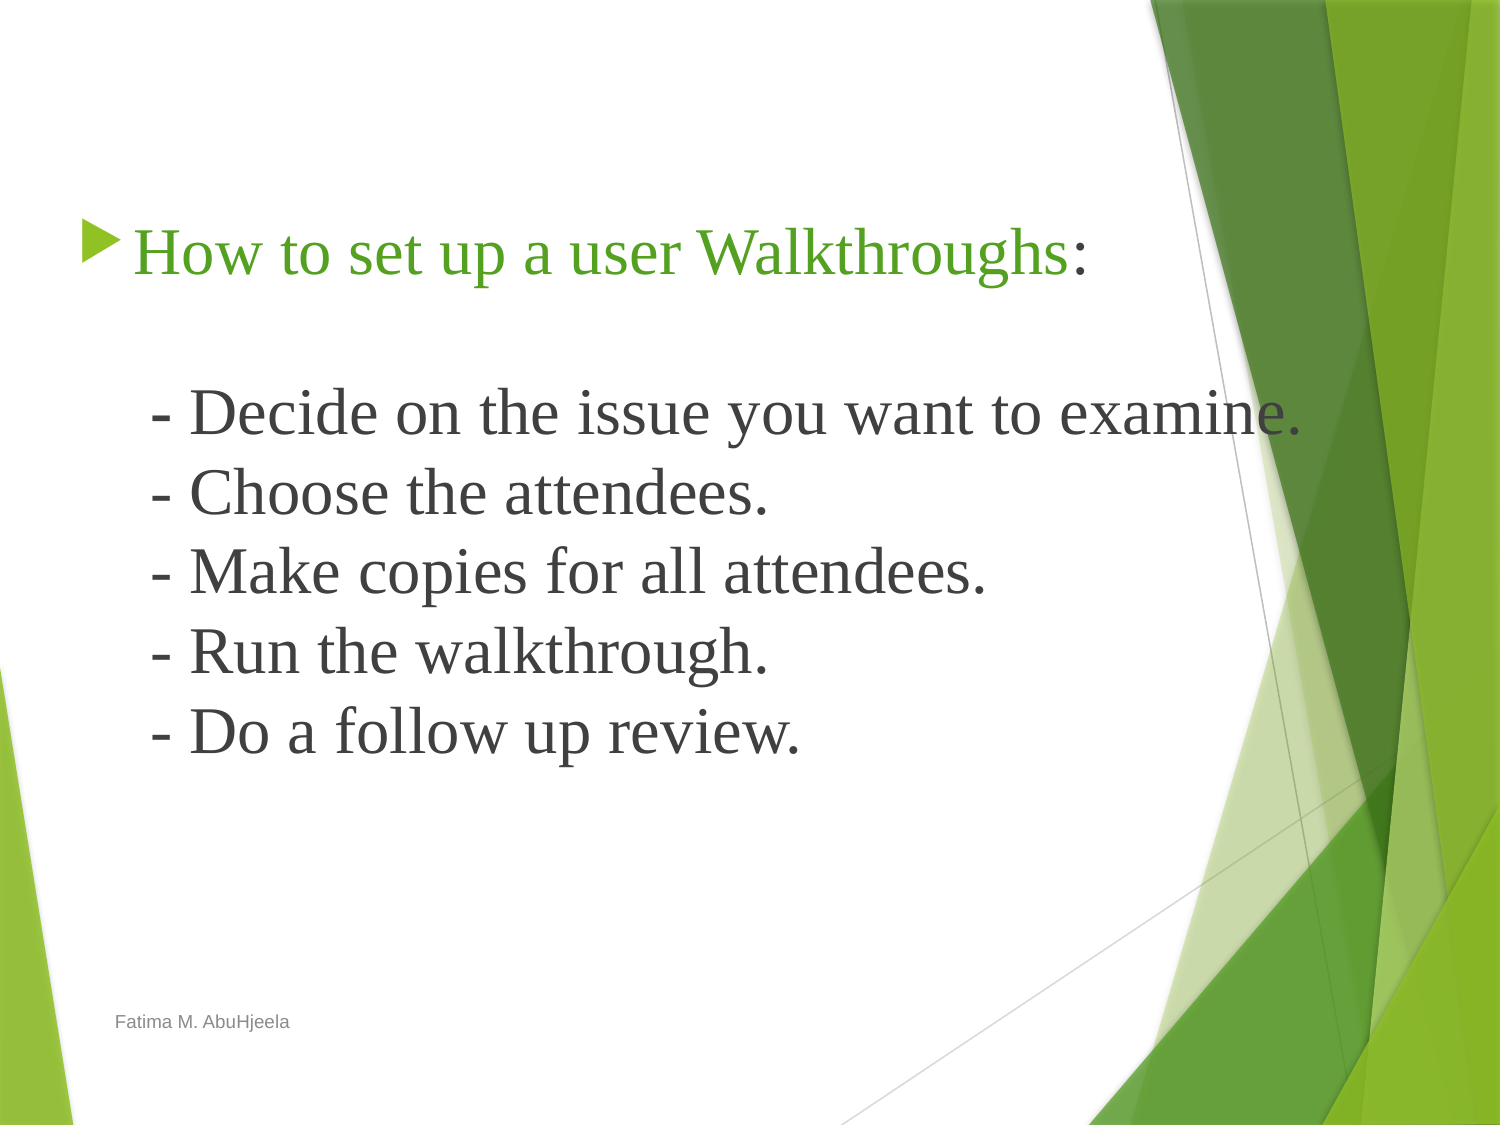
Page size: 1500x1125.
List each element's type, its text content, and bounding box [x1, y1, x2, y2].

list How to set up a user Walkthroughs: - Decide on the issue you want to examine. - Choose the attendees. - Make copies for all attendees. - Run the walkthrough. - Do a follow up review. [62, 200, 1338, 850]
footer Fatima M. AbuHjeela [99, 991, 859, 1051]
